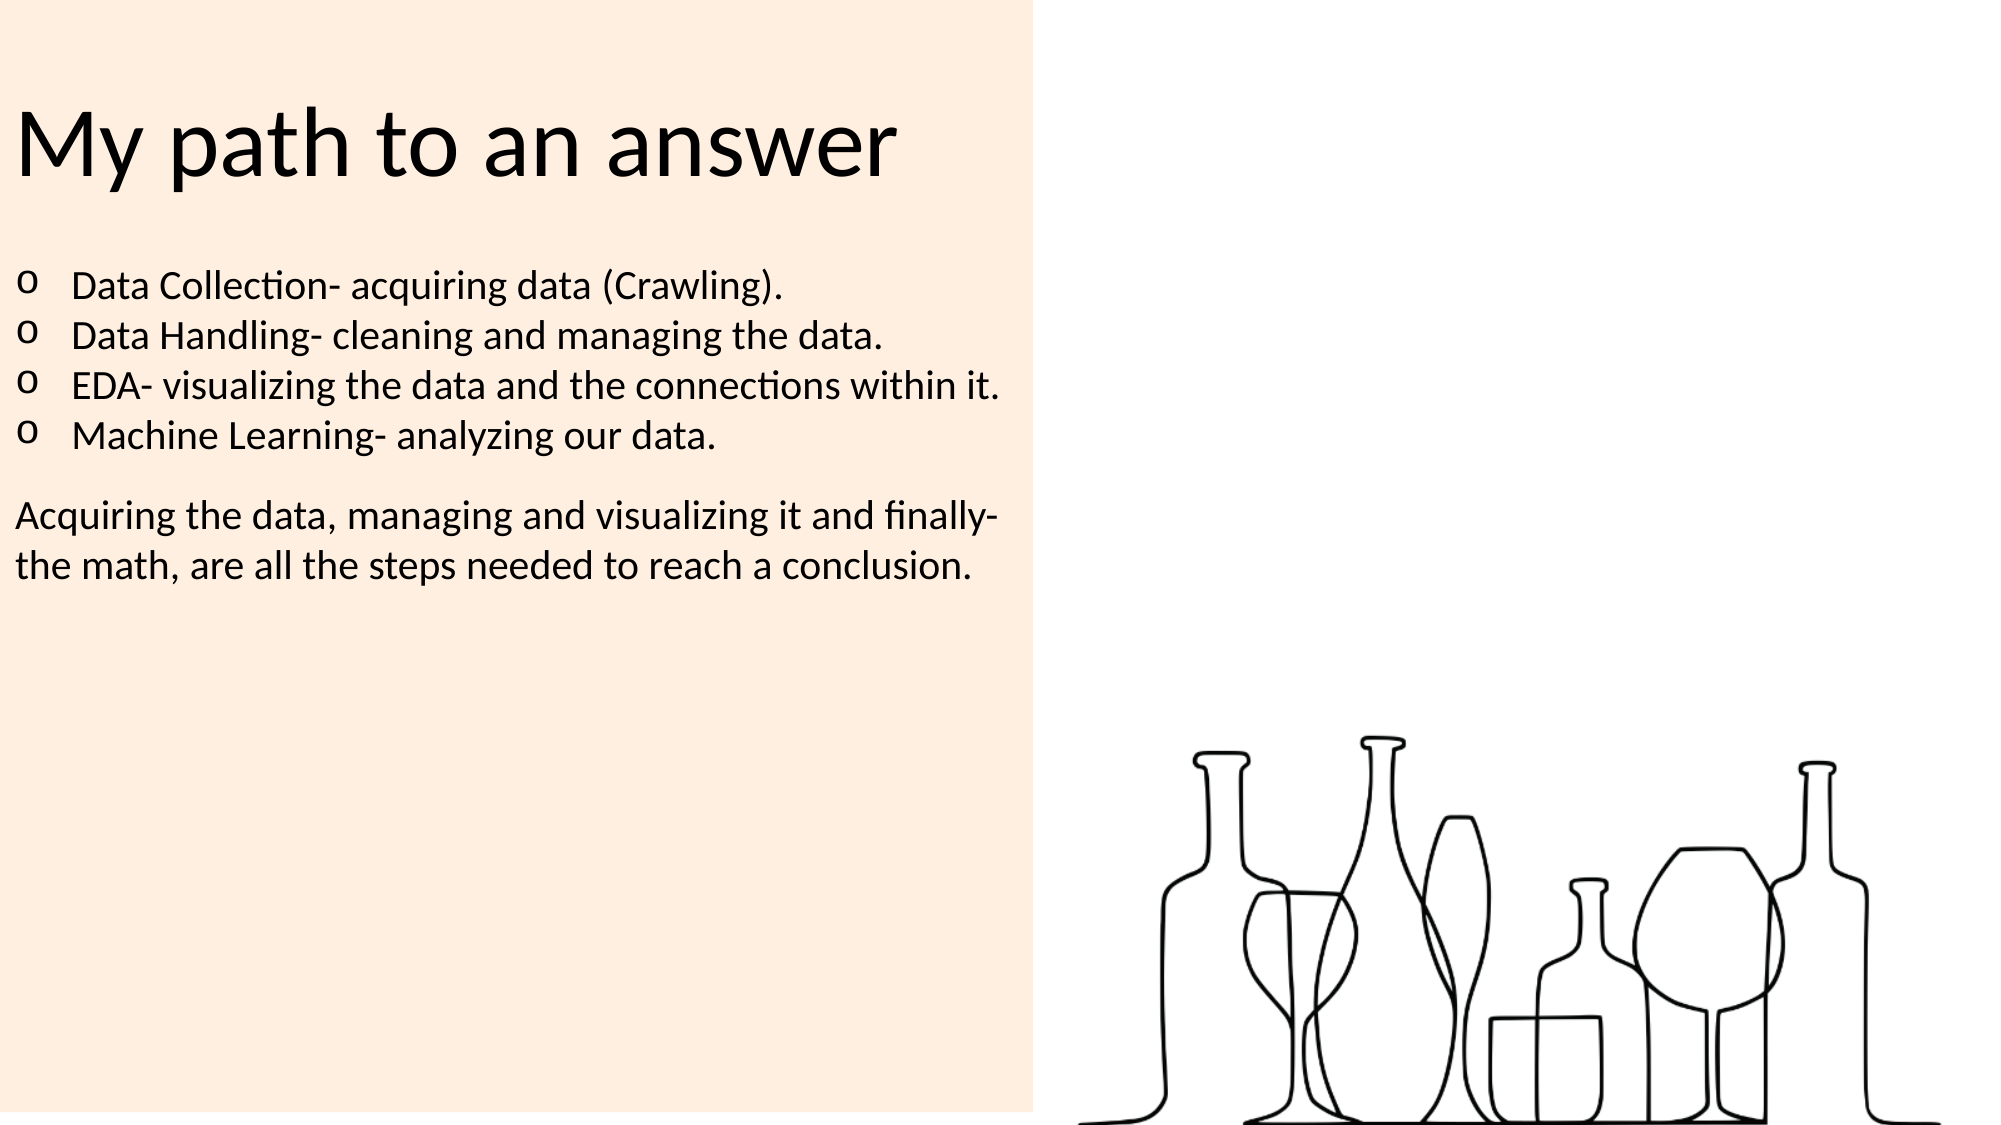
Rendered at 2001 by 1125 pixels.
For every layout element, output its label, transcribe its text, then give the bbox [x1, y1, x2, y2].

text_box Data Collection- acquiring data (Crawling). Data Handling- cleaning and managing the data. EDA- visualizing the data and the connections within it. Machine Learning- analyzing our data. Acquiring the data, managing and visualizing it and finally- the math, are all the steps needed to reach a conclusion. [0, 0, 1033, 1113]
text_box My path to an answer [0, 68, 1000, 339]
picture [1034, 454, 1963, 1125]
